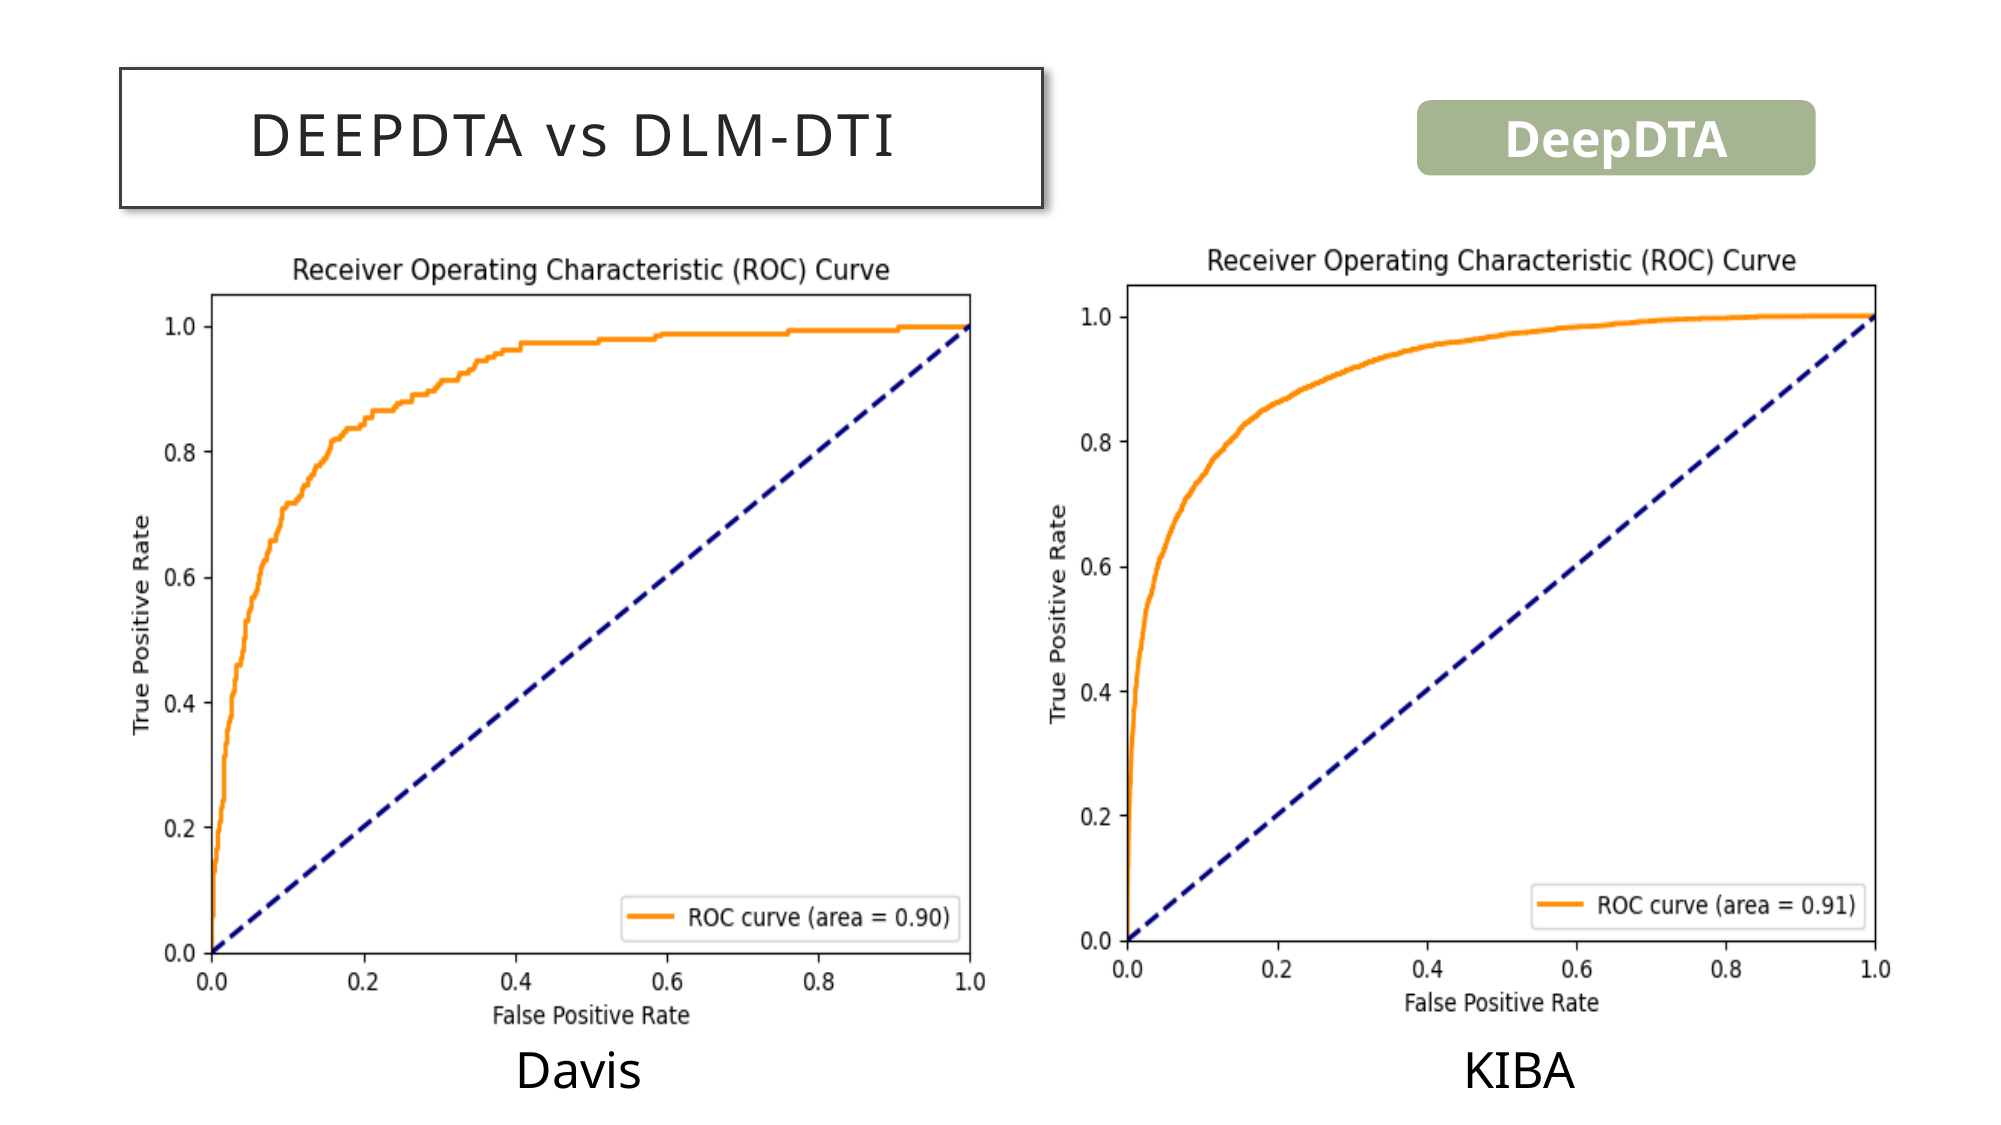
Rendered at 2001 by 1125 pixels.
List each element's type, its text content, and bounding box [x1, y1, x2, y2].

text_box Davis [500, 1044, 712, 1106]
title DEEPDTA vs DLM-DTI [118, 66, 1045, 210]
text_box KIBA [1448, 1049, 1660, 1106]
text_box DeepDTA [1416, 100, 1816, 176]
picture [86, 230, 1970, 1049]
